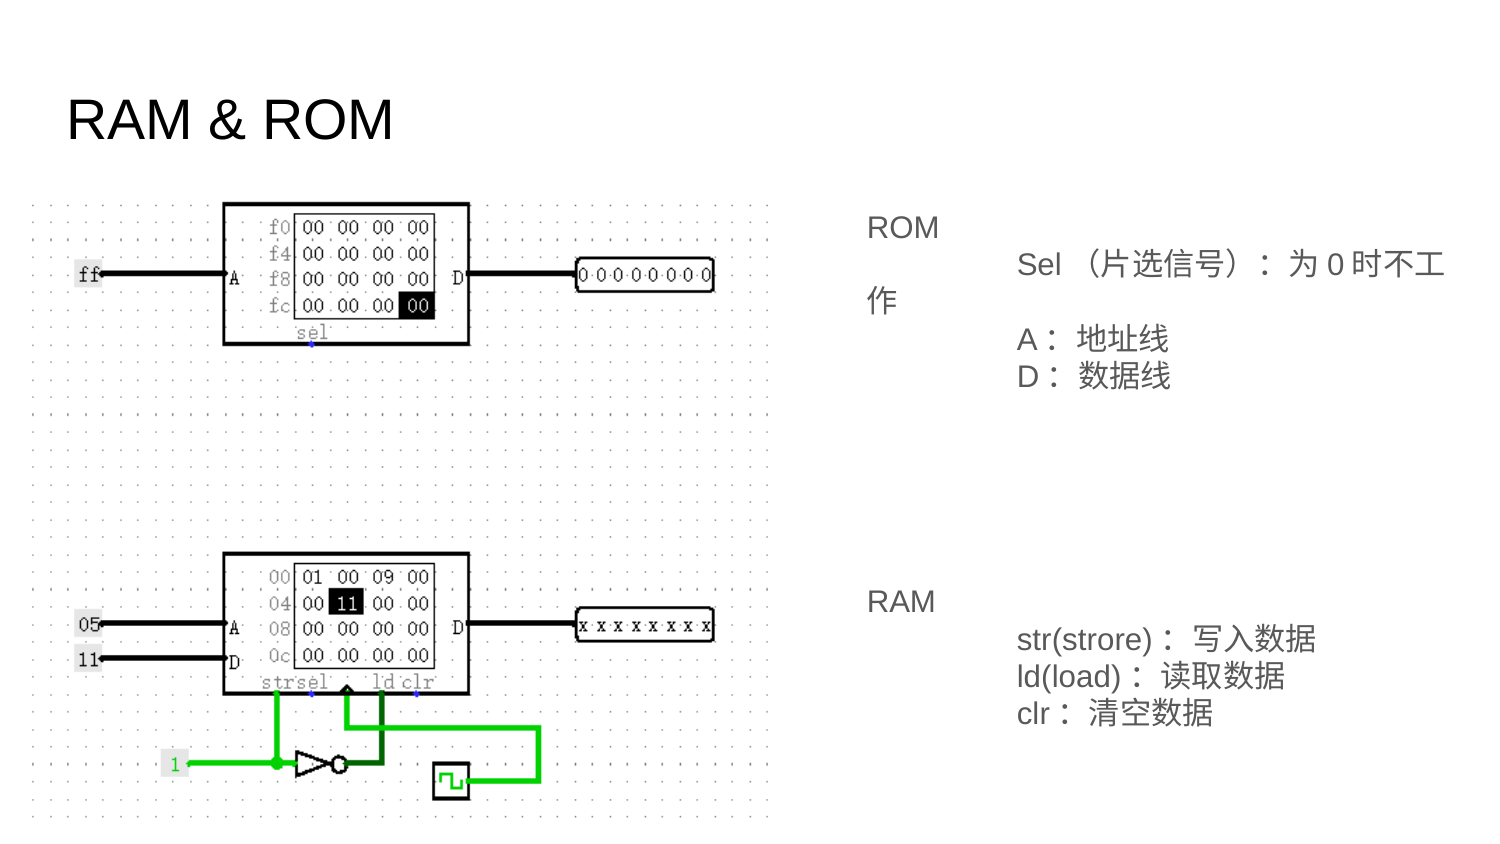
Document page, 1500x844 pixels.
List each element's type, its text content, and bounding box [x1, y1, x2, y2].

picture [24, 191, 775, 819]
text_box ROM Sel（片选信号）：为0时不工作 A：地址线 D：数据线 RAM str(strore)：写入数据 ld(load)：读取数据 clr：清空数据 [851, 191, 1472, 819]
title RAM & ROM [51, 72, 1449, 167]
